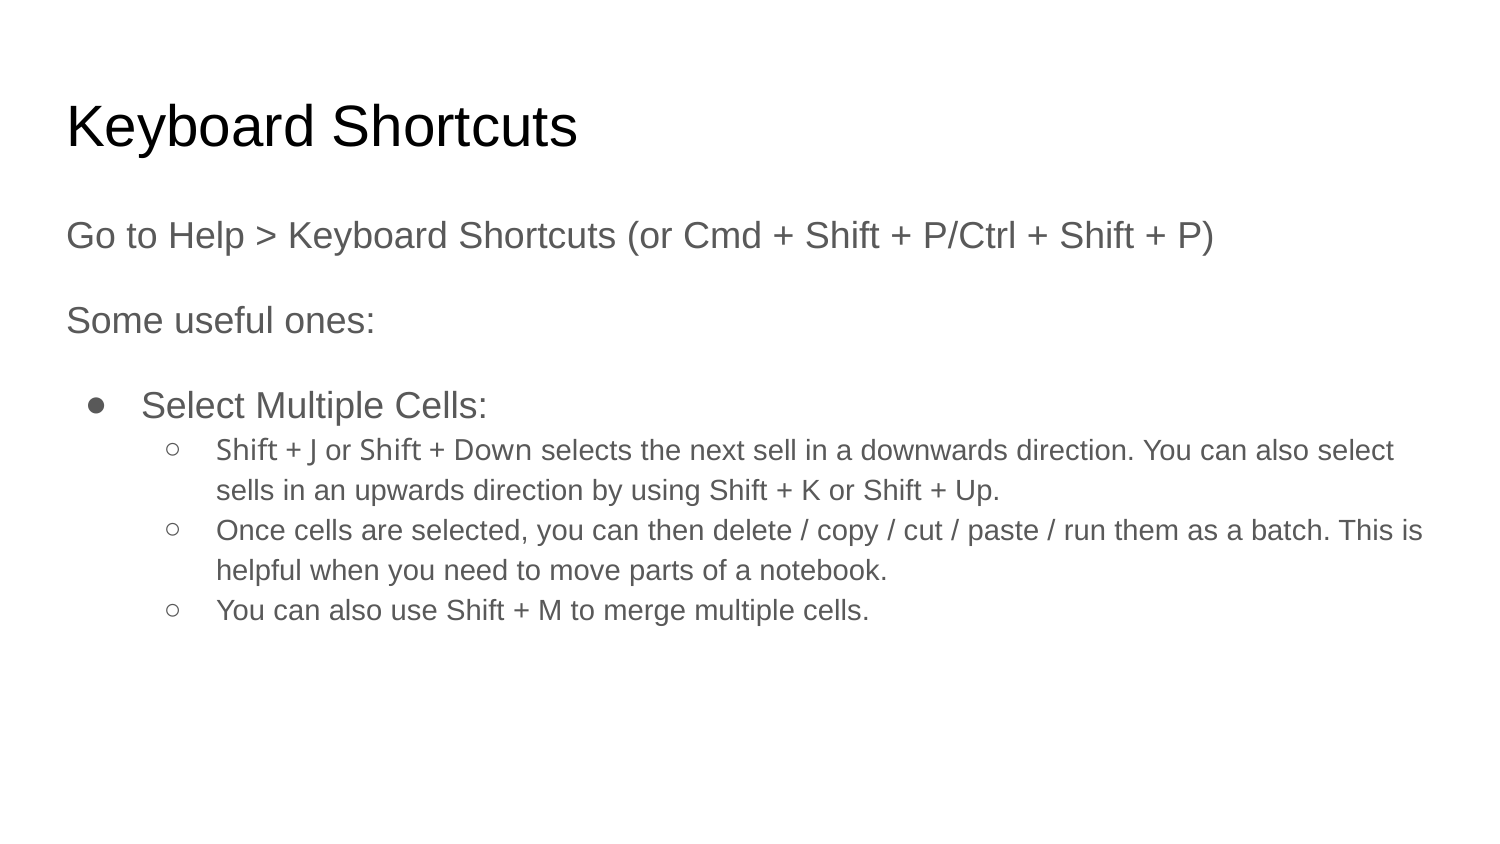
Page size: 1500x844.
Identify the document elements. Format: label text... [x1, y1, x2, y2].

title Keyboard Shortcuts [51, 72, 1449, 167]
list Go to Help > Keyboard Shortcuts (or Cmd + Shift + P/Ctrl + Shift + P) Some useful ones: Select Multiple Cells: Shift + J or Shift + Down selects the next sell in a downwards direction. You can also select sells in an upwards direction by using Shift + K or Shift + Up. Once cells are selected, you can then delete / copy / cut / paste / run them as a batch. This is helpful when you need to move parts of a notebook. You can also use Shift + M to merge multiple cells. [51, 189, 1449, 750]
